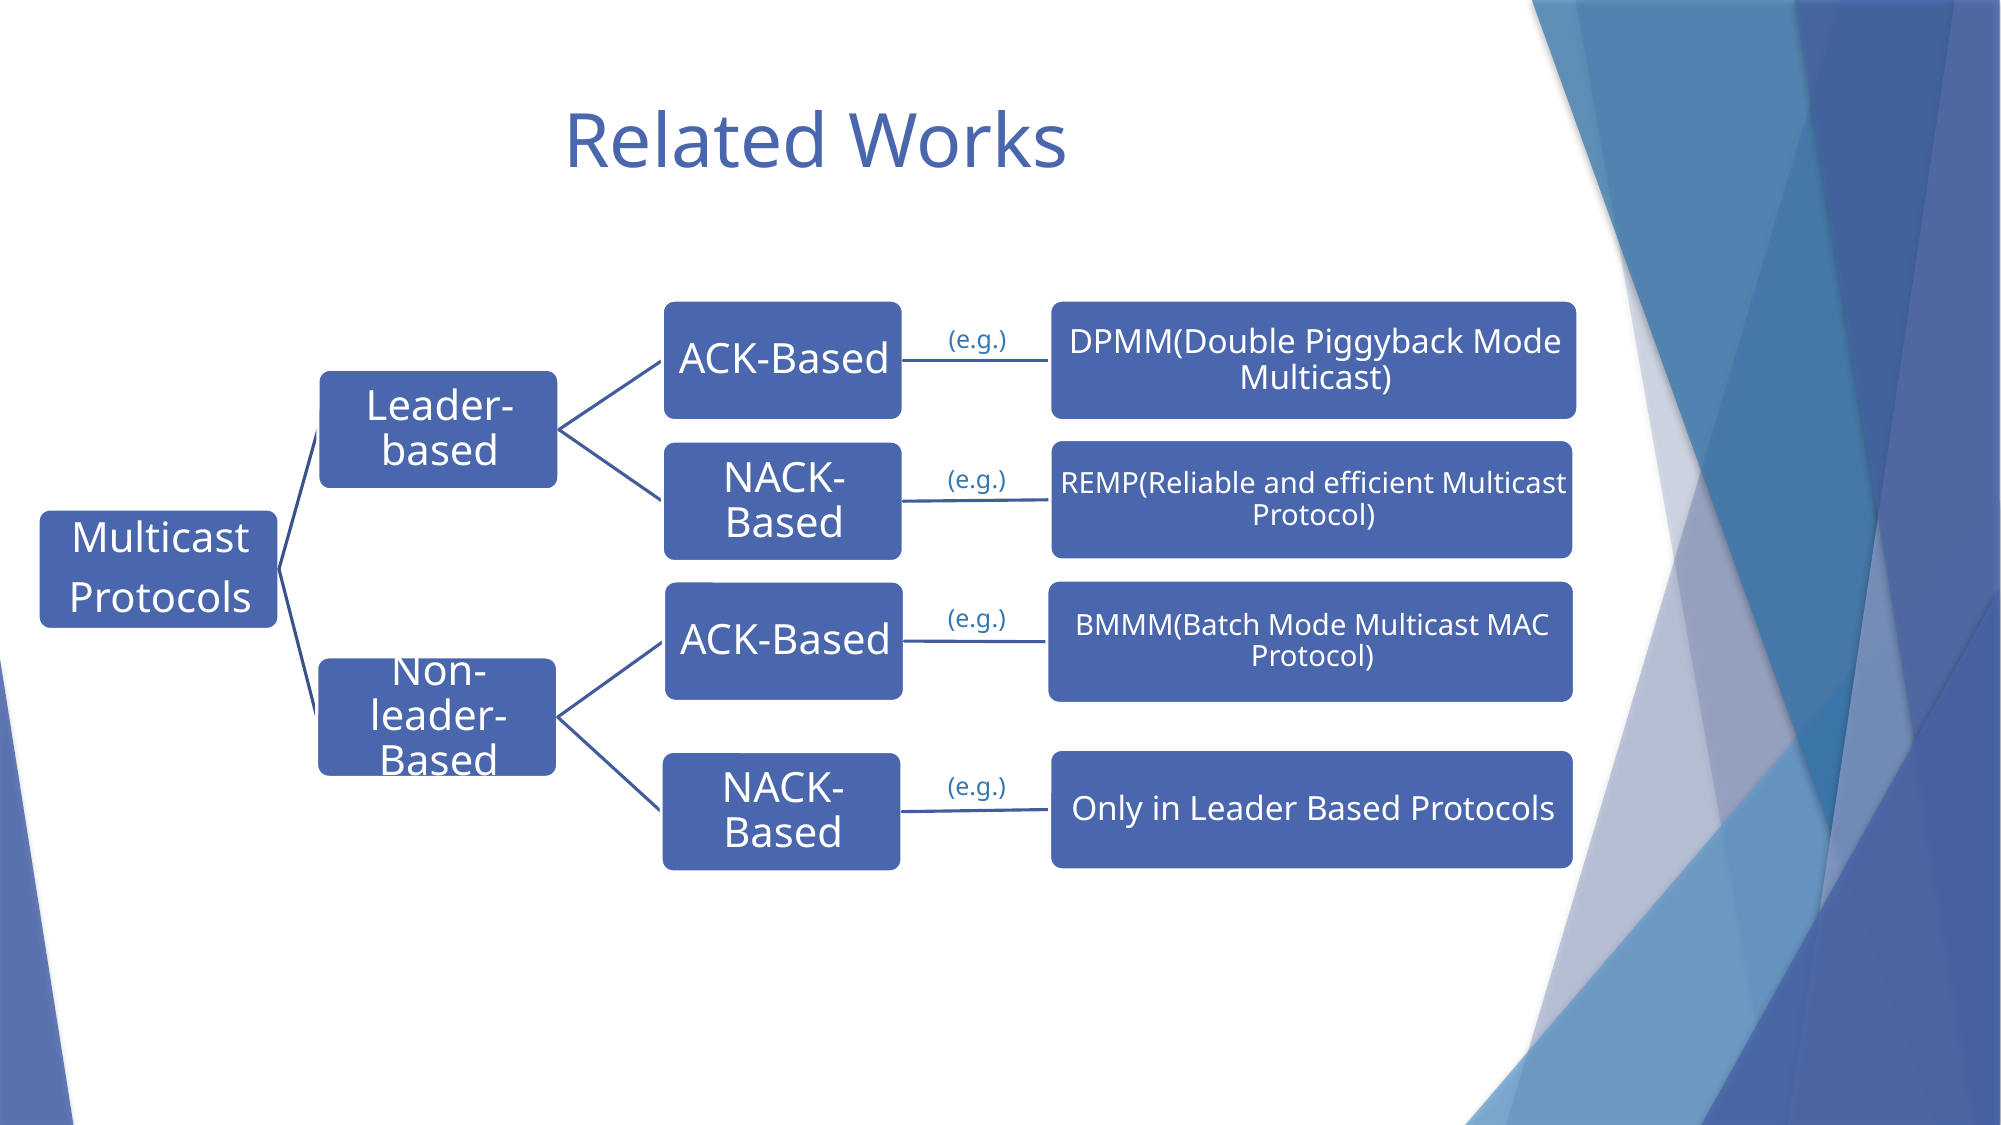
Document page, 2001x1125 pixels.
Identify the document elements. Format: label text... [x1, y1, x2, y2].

title Related Works [111, 85, 1522, 146]
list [36, 146, 1580, 993]
